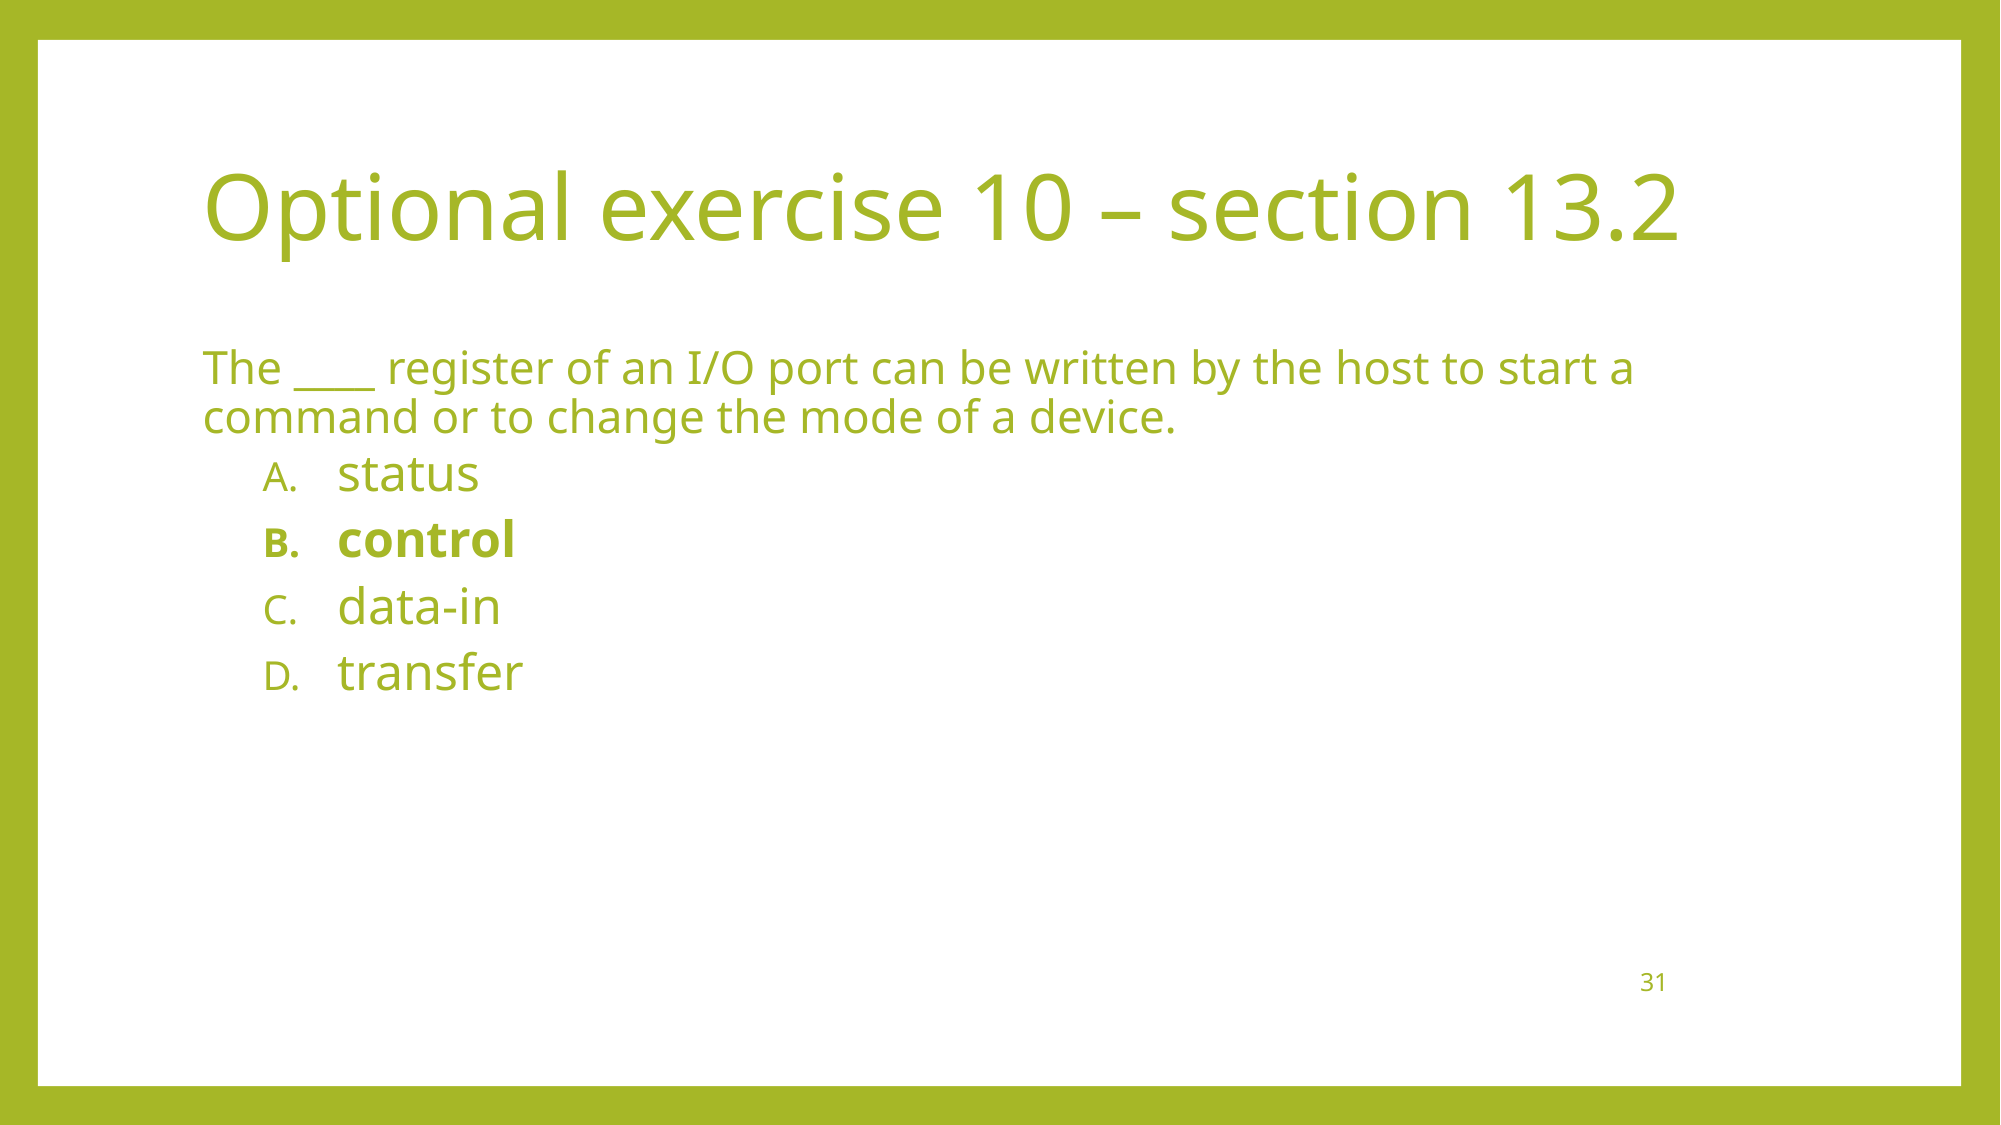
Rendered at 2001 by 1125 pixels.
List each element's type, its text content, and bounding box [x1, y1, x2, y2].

list The ____ register of an I/O port can be written by the host to start a command or to change the mode of a device. status control data-in transfer [187, 337, 1808, 1000]
title Optional exercise 10 – section 13.2 [187, 99, 1808, 323]
slide_number 31 [1583, 940, 1684, 1027]
